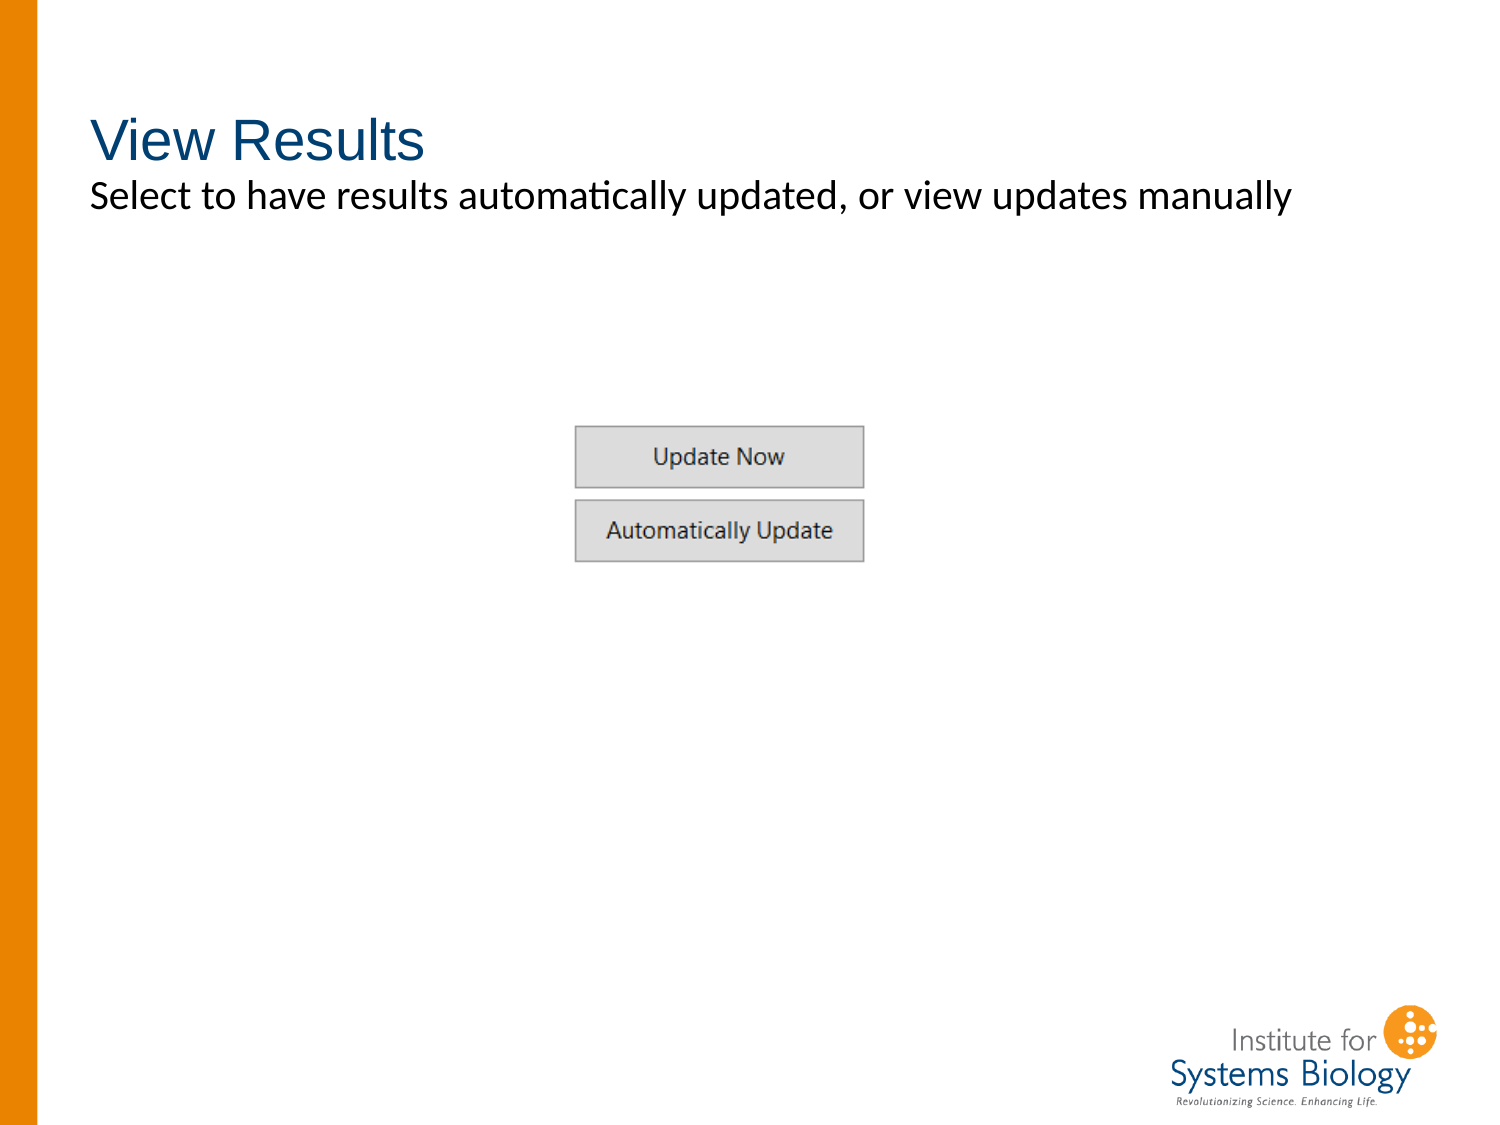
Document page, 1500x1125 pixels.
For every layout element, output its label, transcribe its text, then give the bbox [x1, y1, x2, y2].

text_box Select to have results automatically updated, or view updates manually [75, 160, 1400, 226]
picture [1162, 999, 1452, 1113]
picture [499, 324, 957, 612]
title View Results [75, 43, 1425, 231]
